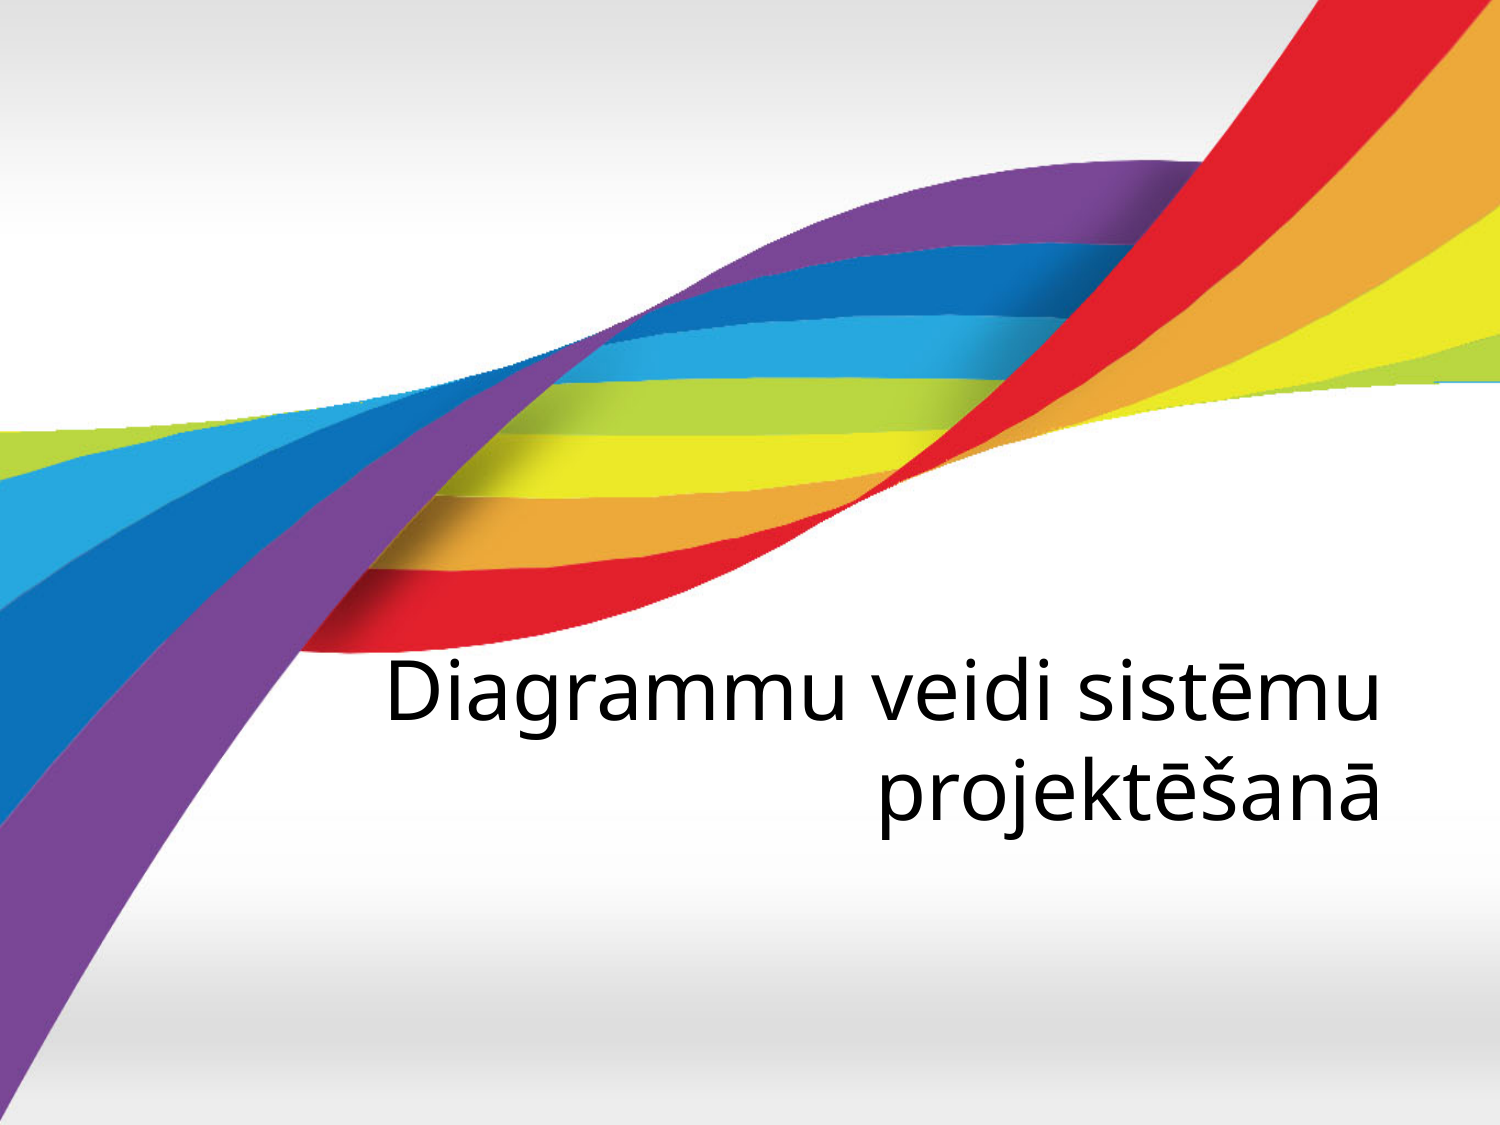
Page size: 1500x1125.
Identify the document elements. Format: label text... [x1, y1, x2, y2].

title Diagrammu veidi sistēmu projektēšanā [362, 679, 1400, 796]
picture [0, 0, 1500, 1125]
